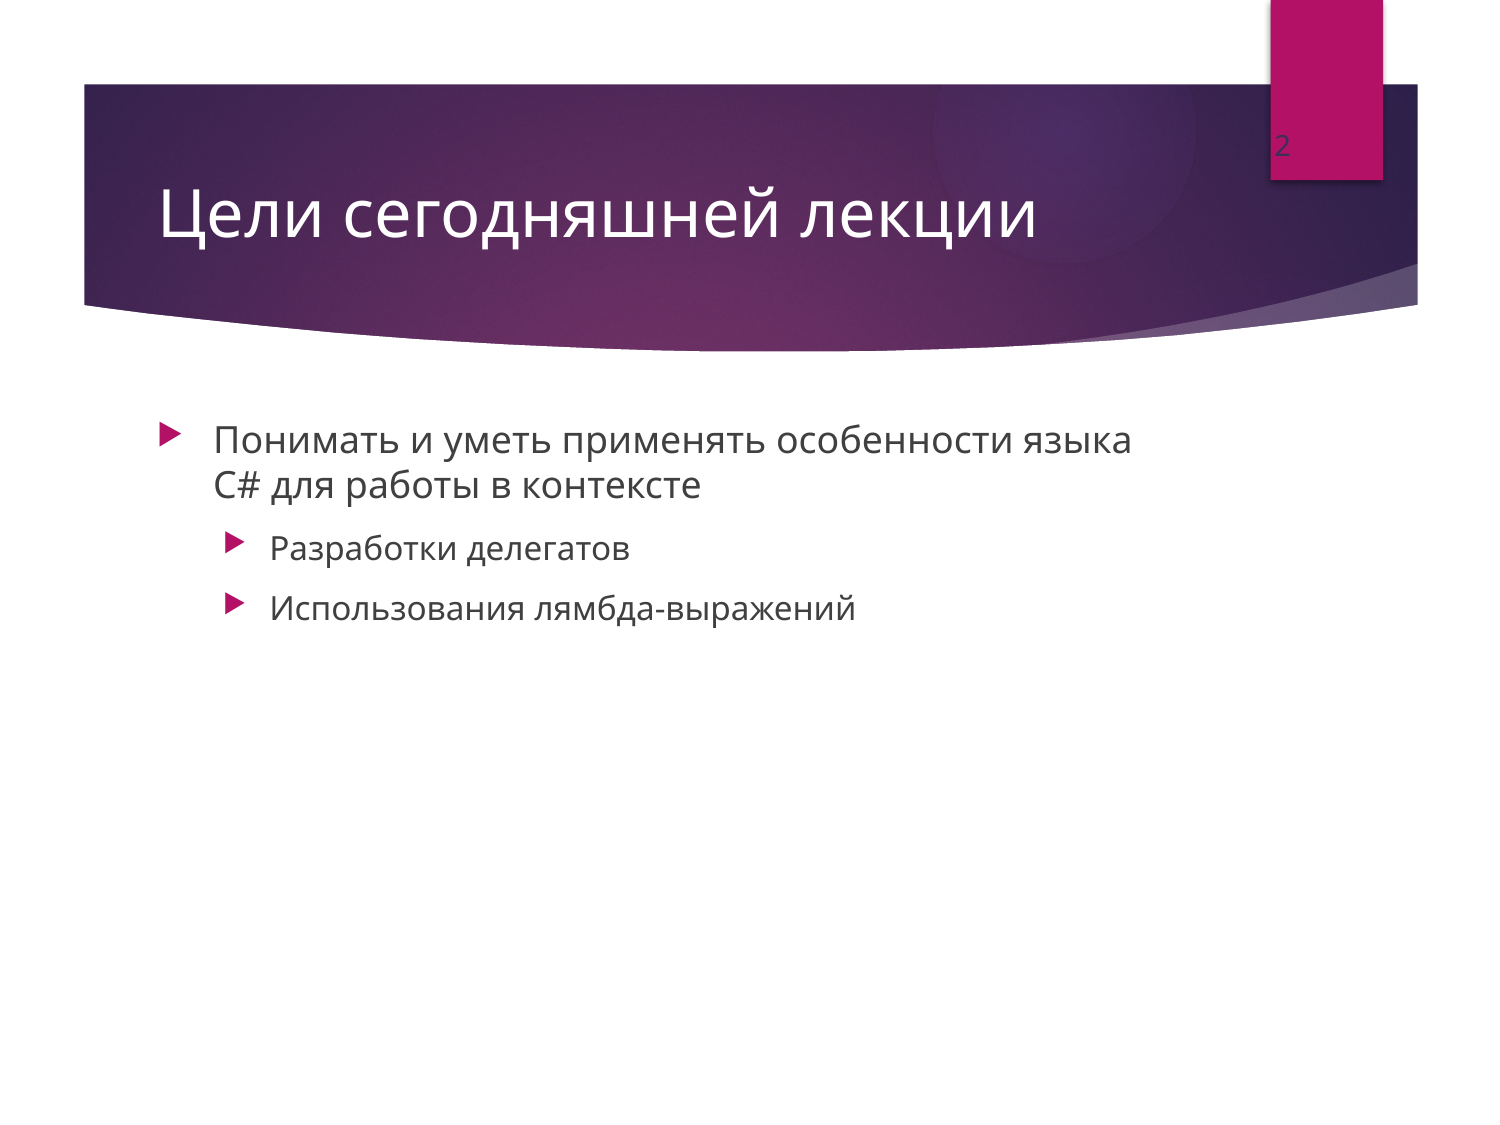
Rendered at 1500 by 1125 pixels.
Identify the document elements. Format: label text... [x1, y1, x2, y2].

list Понимать и уметь применять особенности языка C# для работы в контексте Разработки делегатов Использования лямбда-выражений [141, 408, 1183, 988]
slide_number 2 [1259, 48, 1390, 175]
title Цели сегодняшней лекции [142, 152, 1183, 269]
